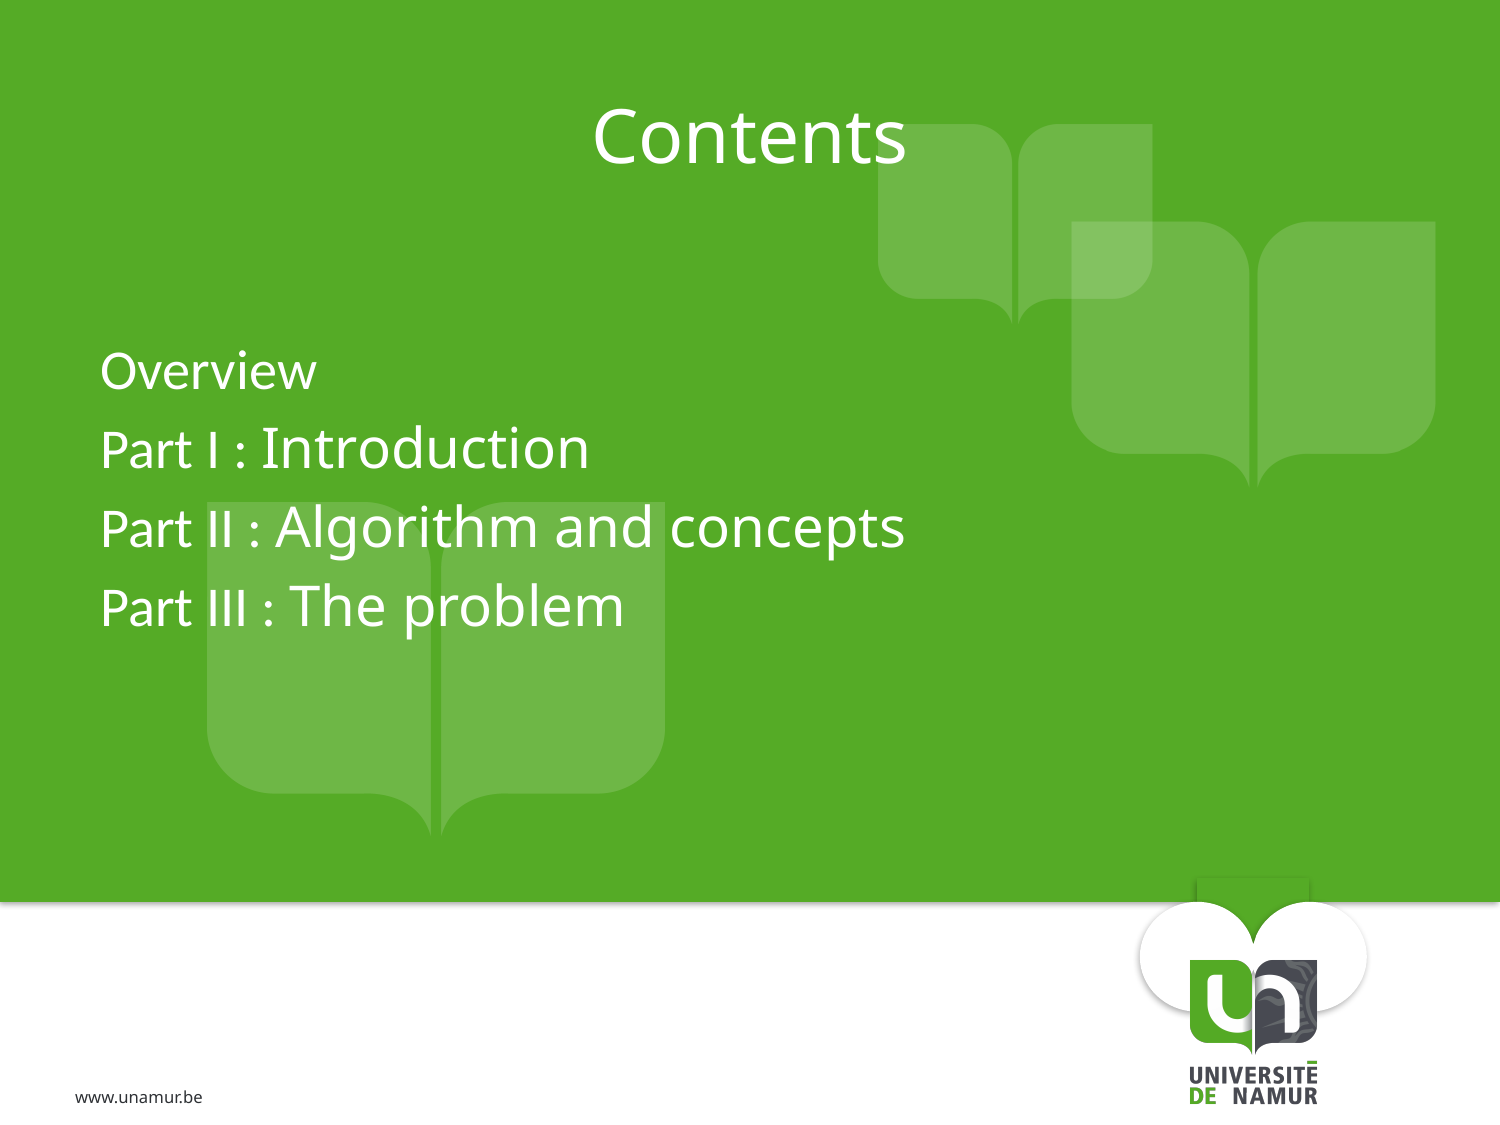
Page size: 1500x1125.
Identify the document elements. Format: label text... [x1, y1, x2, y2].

picture [0, 0, 1500, 902]
title Contents [75, 81, 1425, 269]
slide_number 2 [1149, 1071, 1500, 1125]
list Overview Part I : Introduction Part II : Algorithm and concepts Part III : The problem [85, 325, 1436, 1069]
